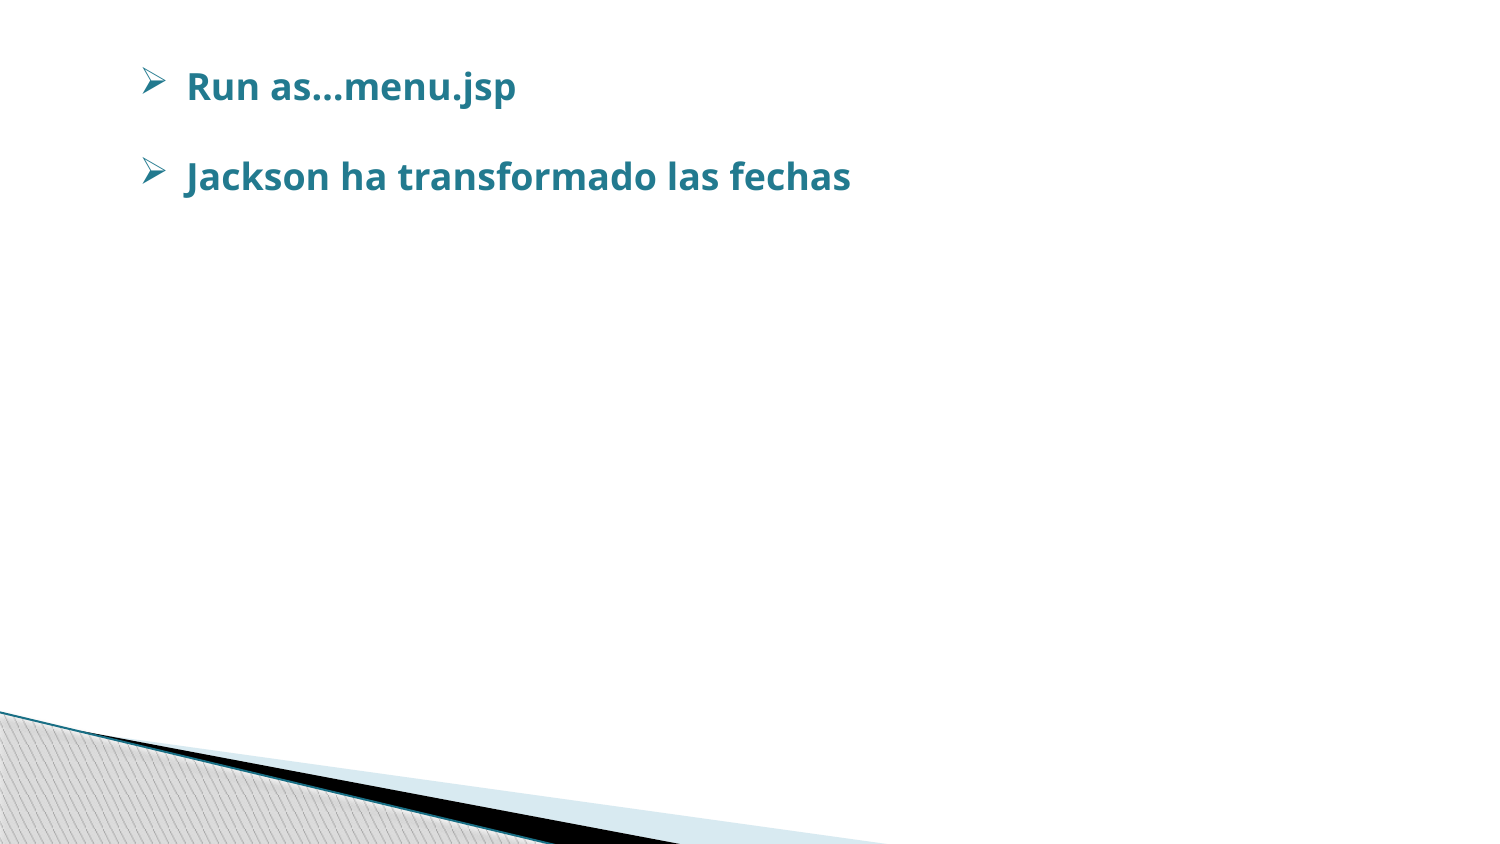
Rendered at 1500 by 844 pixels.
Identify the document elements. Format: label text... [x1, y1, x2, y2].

text_box Run as…menu.jsp Jackson ha transformado las fechas [124, 55, 868, 206]
